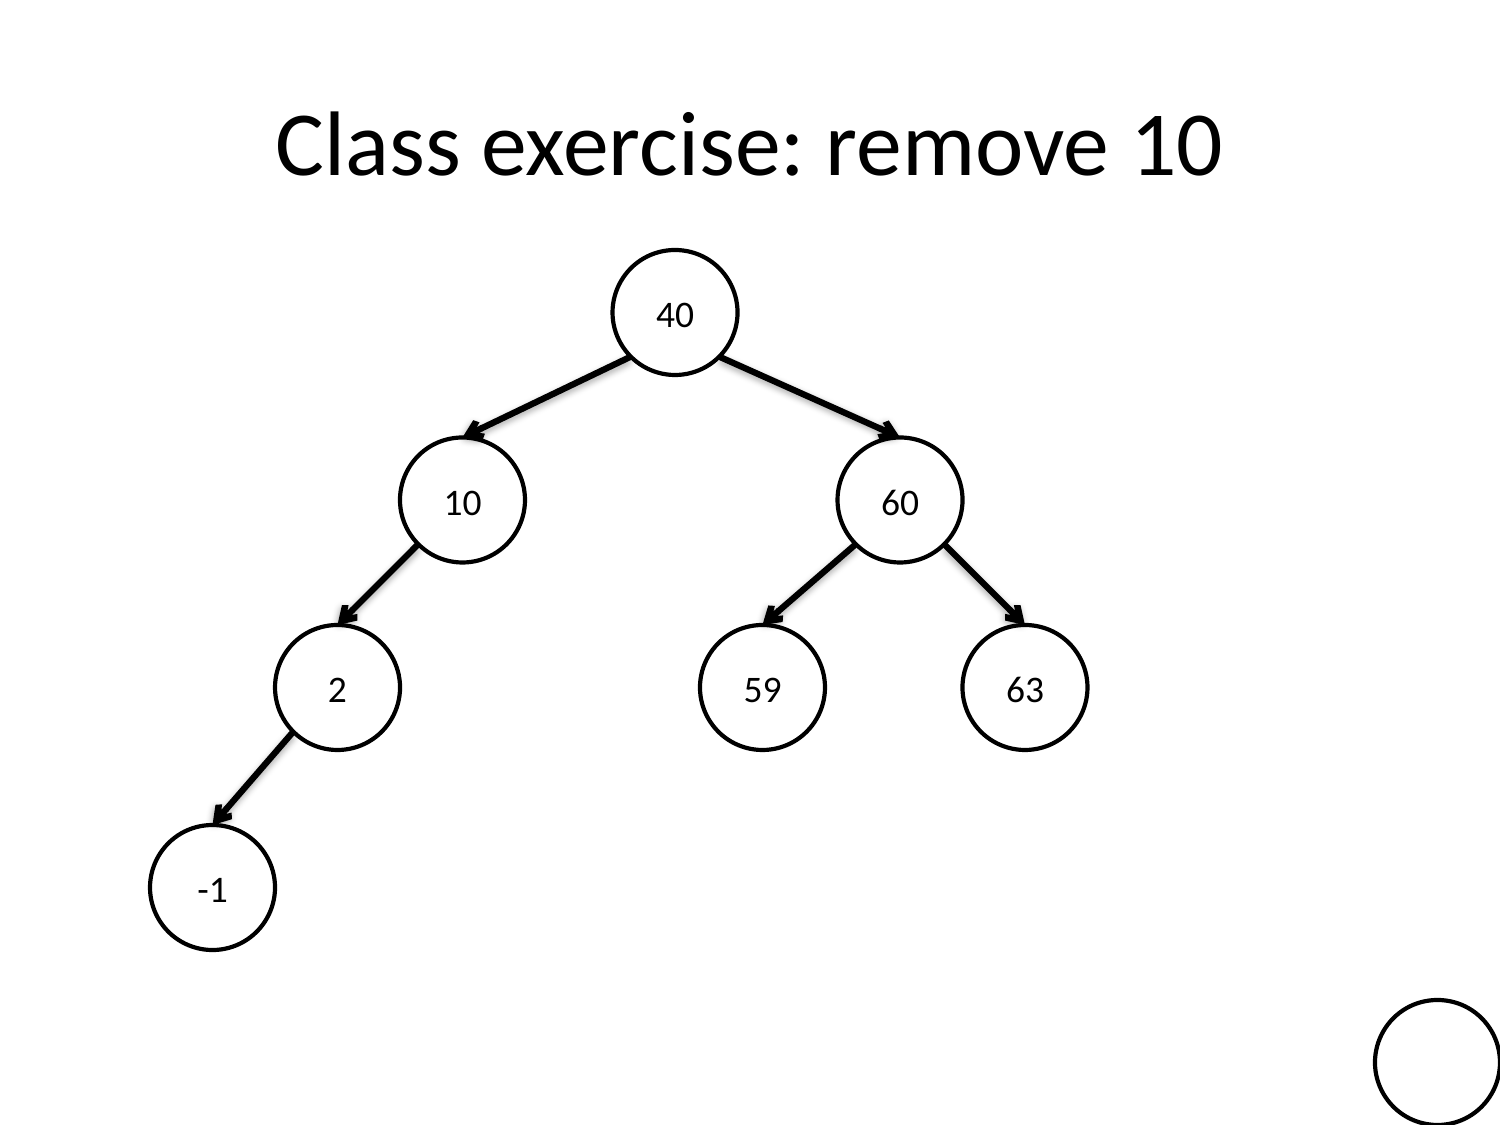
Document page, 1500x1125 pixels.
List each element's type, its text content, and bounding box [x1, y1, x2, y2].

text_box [212, 731, 294, 826]
title Class exercise: remove 10 [75, 45, 1425, 233]
text_box [1372, 997, 1500, 1125]
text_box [718, 356, 901, 438]
text_box 10 [397, 435, 528, 565]
text_box 63 [960, 623, 1090, 753]
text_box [943, 543, 1026, 626]
text_box 60 [835, 435, 965, 565]
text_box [462, 356, 631, 438]
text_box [337, 543, 419, 626]
text_box 2 [272, 623, 403, 753]
text_box -1 [147, 823, 278, 953]
text_box 59 [697, 623, 828, 753]
text_box 40 [610, 247, 740, 378]
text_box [762, 543, 856, 626]
